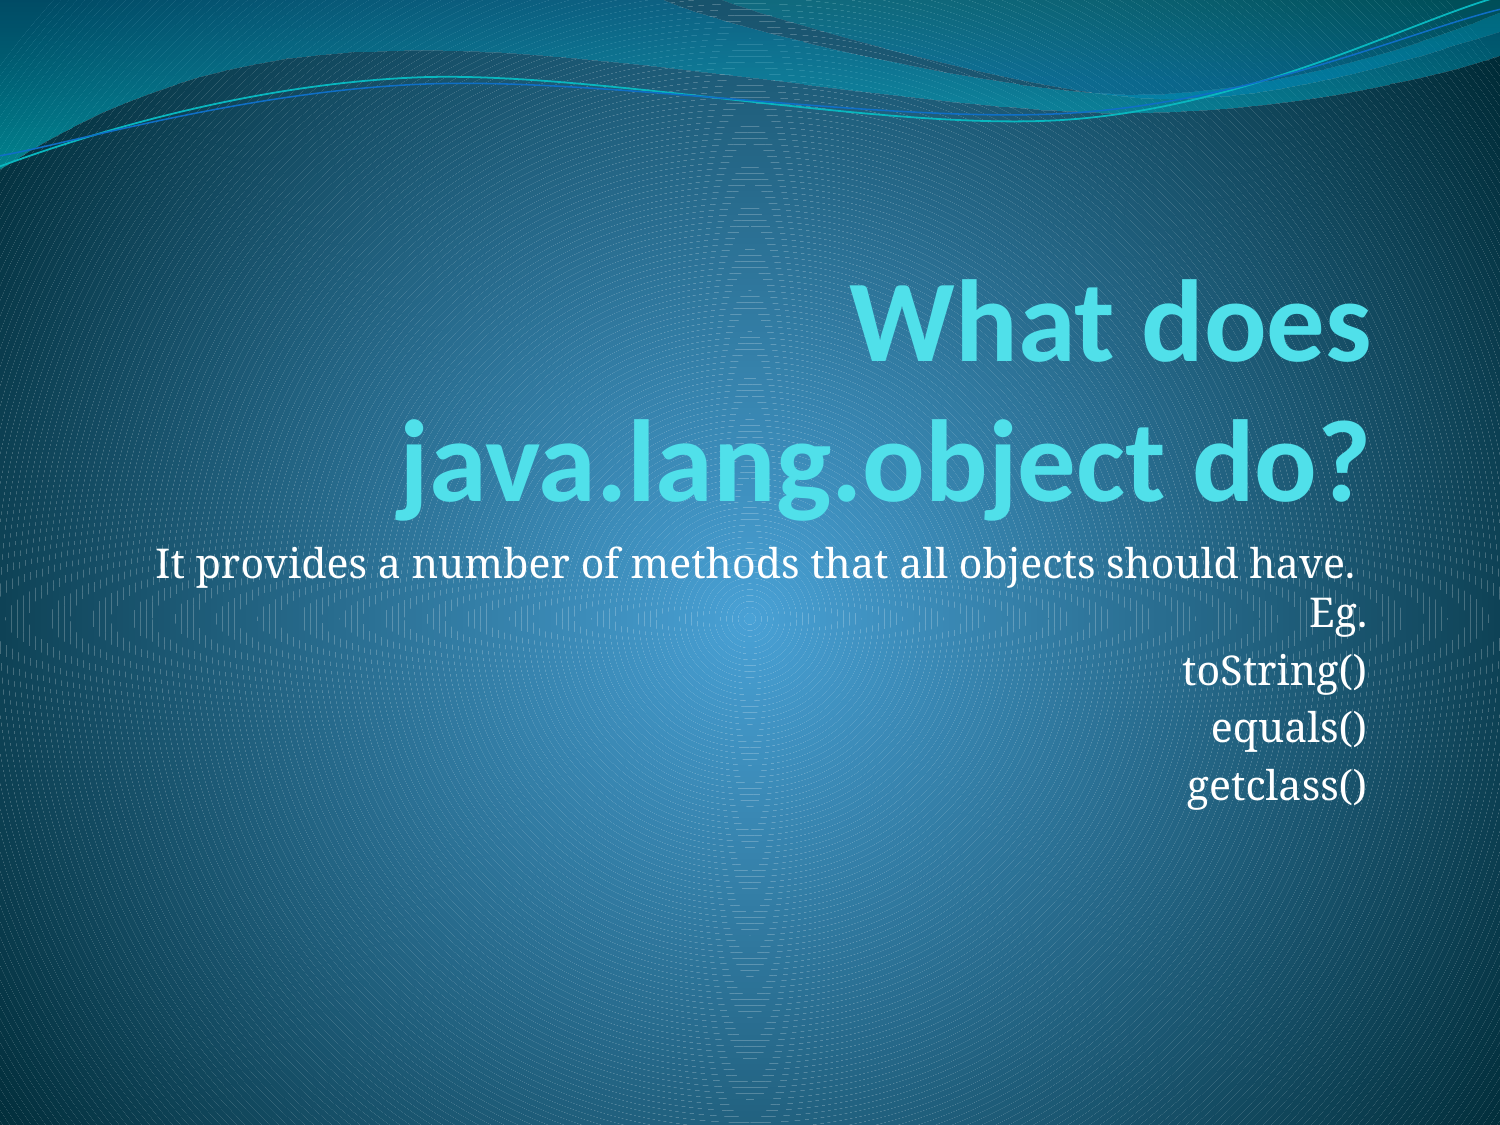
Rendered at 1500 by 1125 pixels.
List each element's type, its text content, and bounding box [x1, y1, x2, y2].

title What does java.lang.object do? [87, 224, 1376, 525]
subtitle It provides a number of methods that all objects should have. Eg. toString() equals() getclass() [87, 529, 1376, 818]
